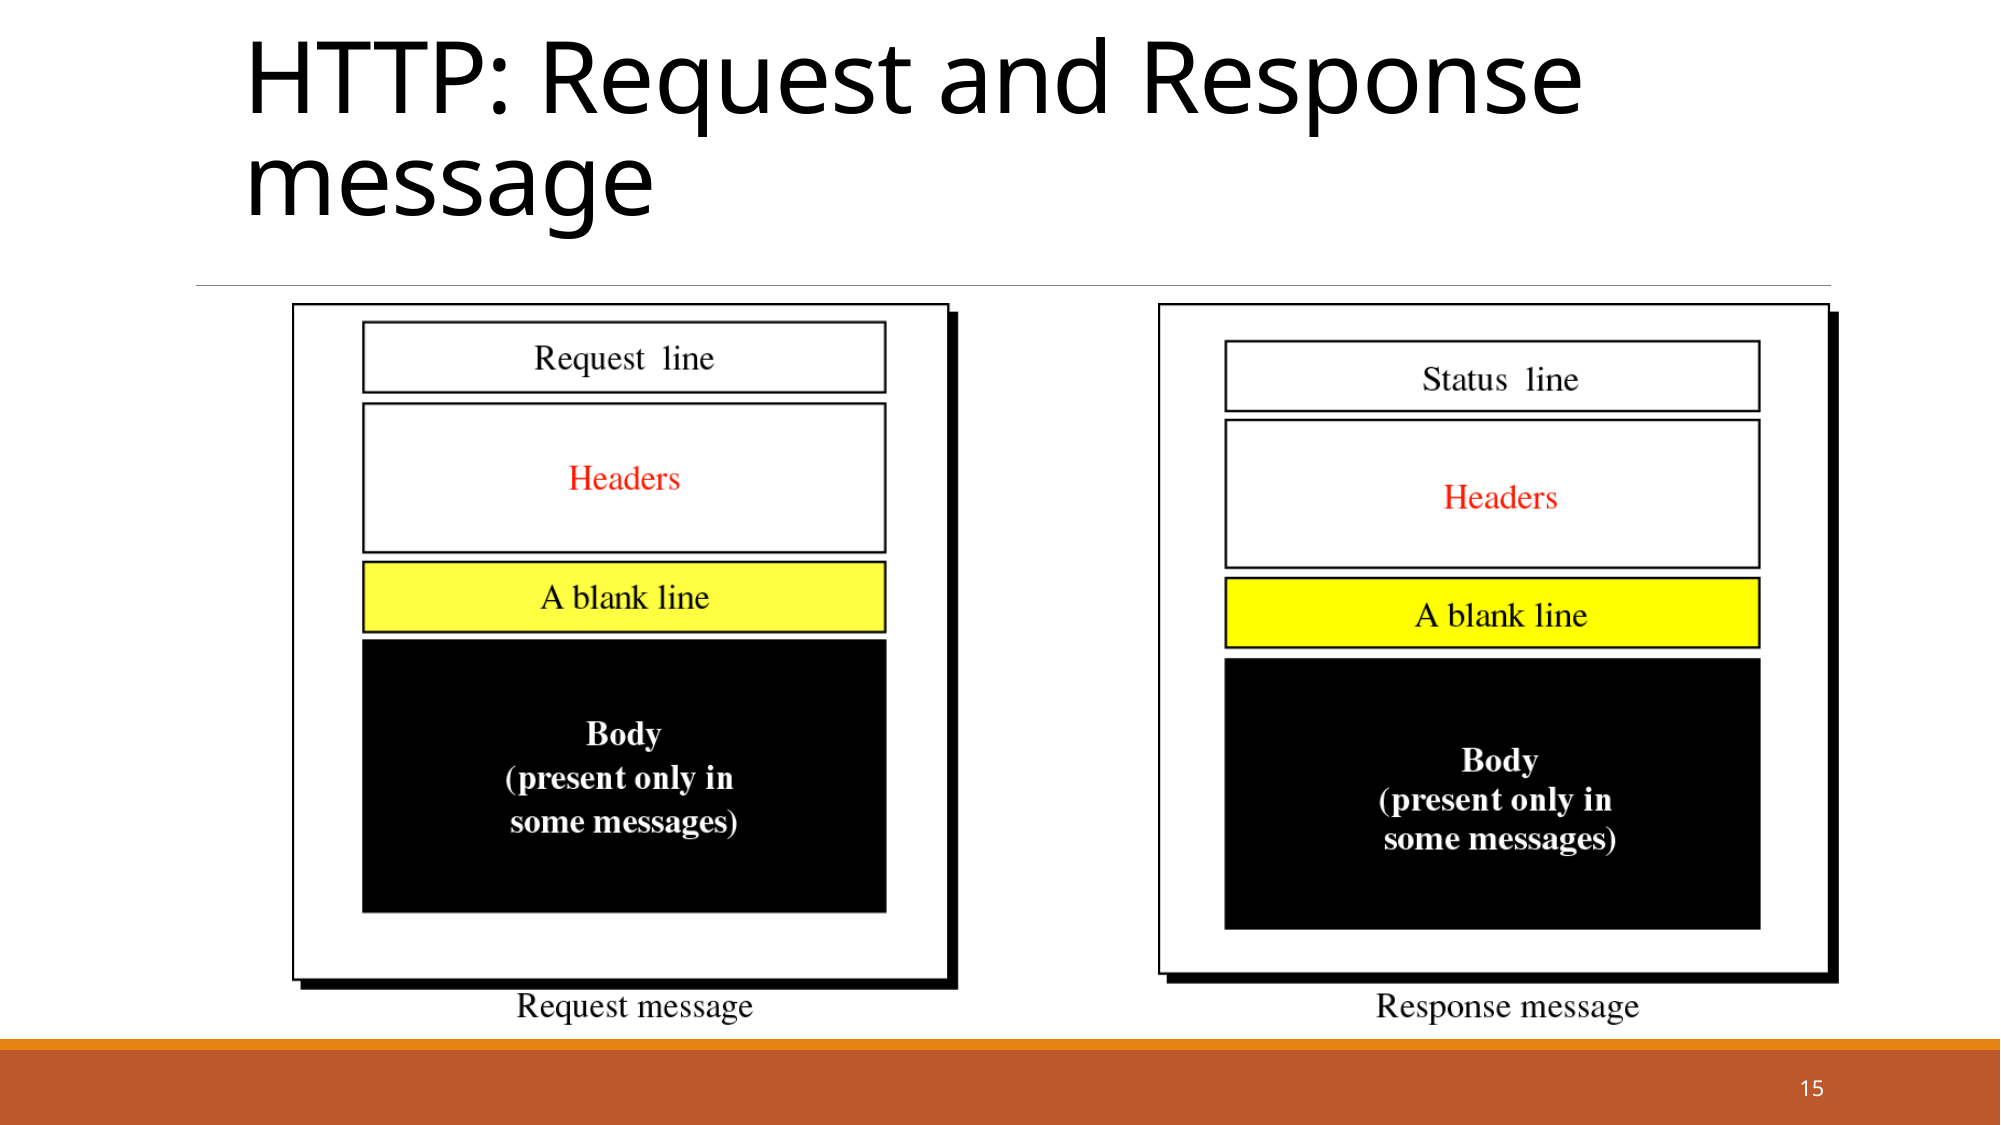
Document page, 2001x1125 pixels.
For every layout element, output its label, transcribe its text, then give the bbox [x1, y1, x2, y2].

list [1157, 302, 1840, 1027]
slide_number 15 [1624, 1059, 1840, 1120]
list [291, 302, 959, 1027]
title HTTP: Request and Response message [228, 117, 1772, 244]
